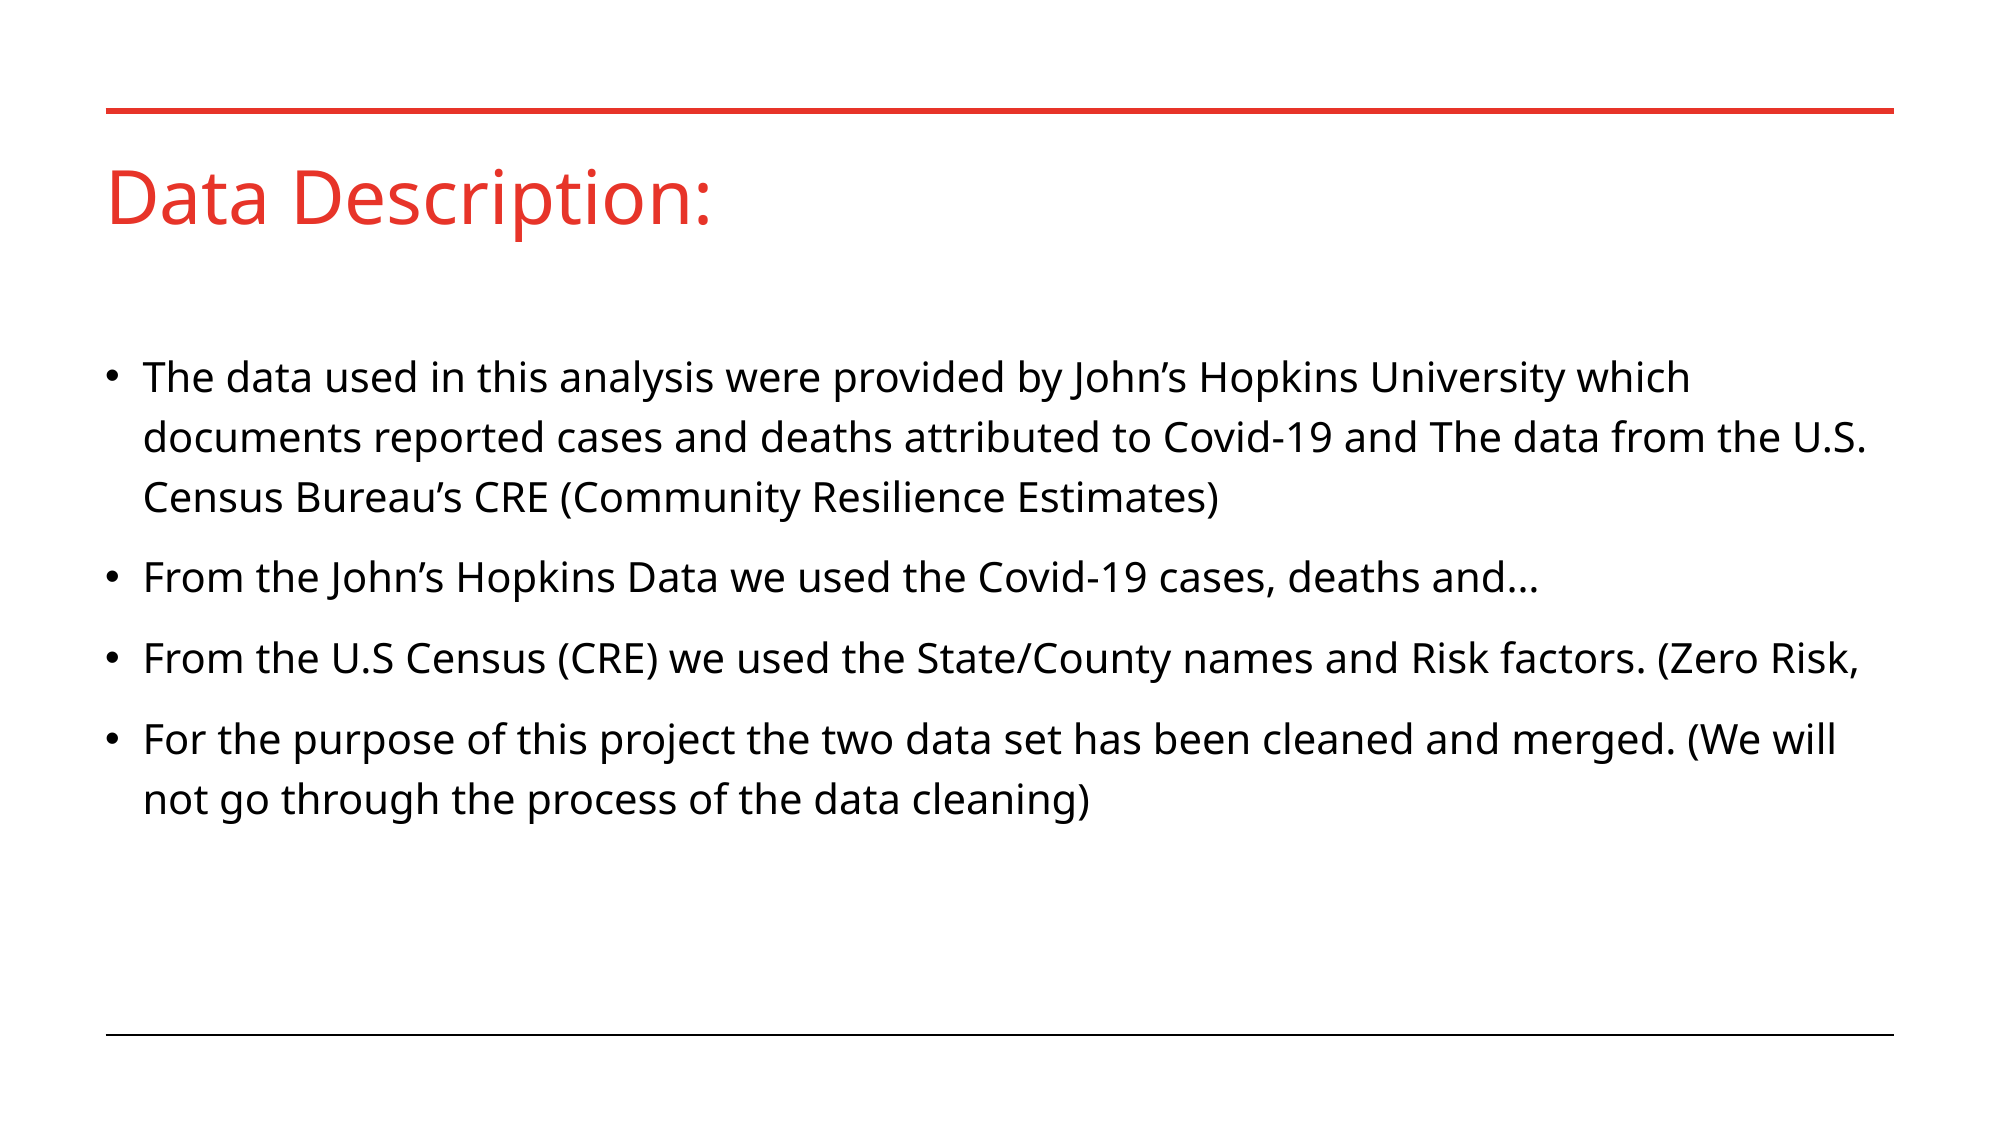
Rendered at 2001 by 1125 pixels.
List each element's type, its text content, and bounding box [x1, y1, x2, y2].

list The data used in this analysis were provided by John’s Hopkins University which documents reported cases and deaths attributed to Covid-19 and The data from the U.S. Census Bureau’s CRE (Community Resilience Estimates) From the John’s Hopkins Data we used the Covid-19 cases, deaths and… From the U.S Census (CRE) we used the State/County names and Risk factors. (Zero Risk, For the purpose of this project the two data set has been cleaned and merged. (We will not go through the process of the data cleaning) [90, 332, 1894, 994]
title Data Description: [90, 156, 1894, 332]
